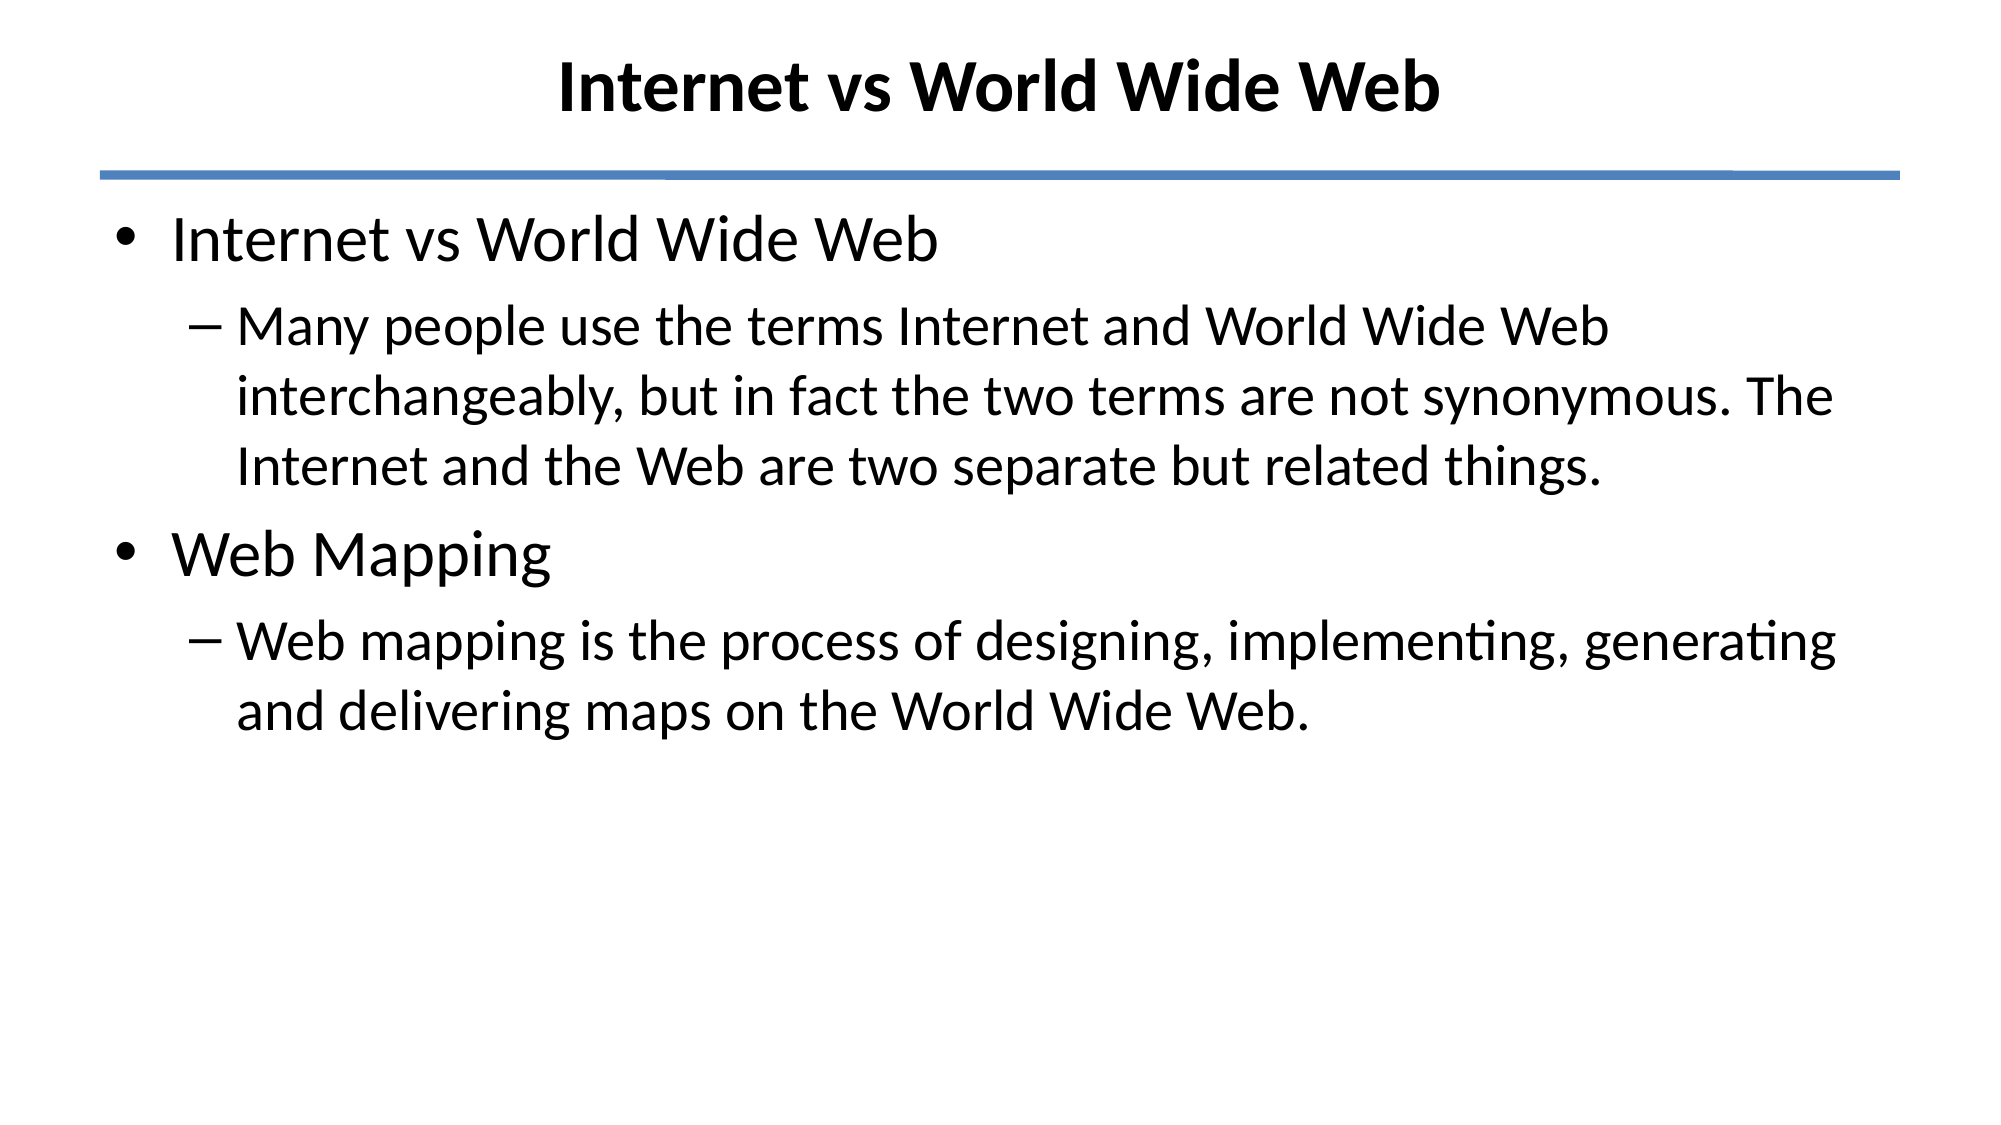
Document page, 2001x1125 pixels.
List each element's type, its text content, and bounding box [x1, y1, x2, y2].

title Internet vs World Wide Web [99, 0, 1900, 163]
list Internet vs World Wide Web Many people use the terms Internet and World Wide Web interchangeably, but in fact the two terms are not synonymous. The Internet and the Web are two separate but related things. Web Mapping Web mapping is the process of designing, implementing, generating and delivering maps on the World Wide Web. [99, 187, 1900, 1005]
